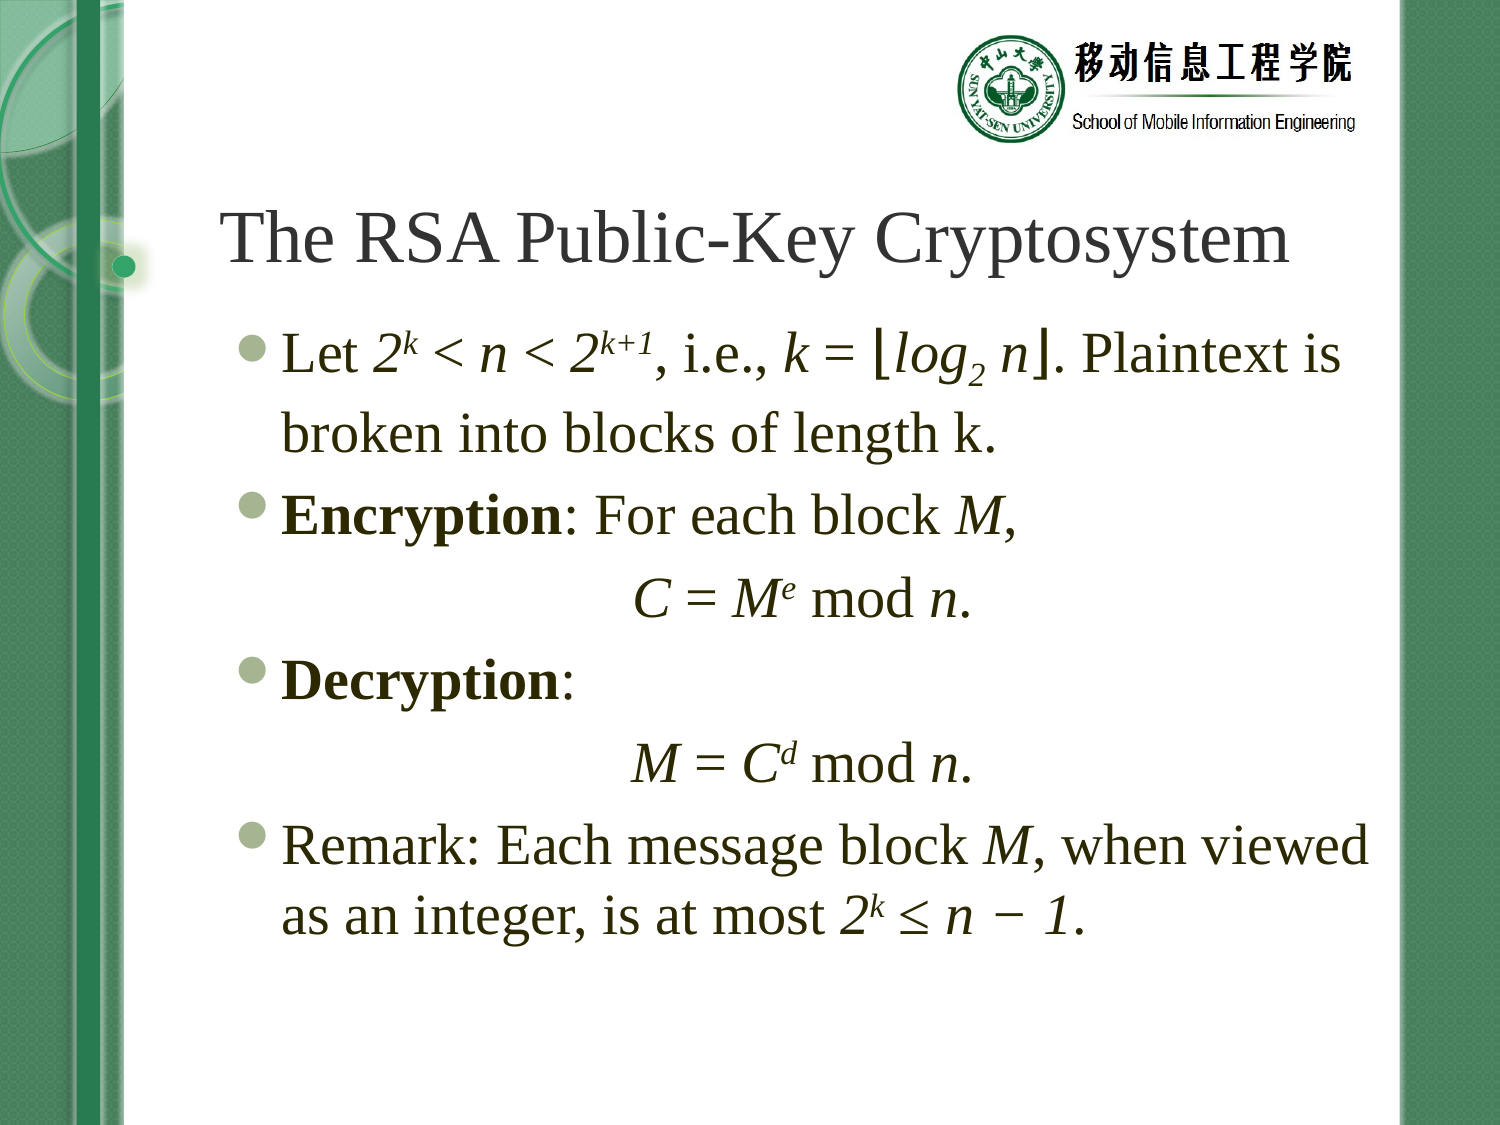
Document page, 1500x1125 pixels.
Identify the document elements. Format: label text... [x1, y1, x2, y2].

list Let 2k < n < 2k+1, i.e., k = ⌊log2 n⌋. Plaintext is broken into blocks of length k. Encryption: For each block M, C = Me mod n. Decryption: M = Cd mod n. Remark: Each message block M, when viewed as an integer, is at most 2k ≤ n − 1. [206, 306, 1400, 1024]
picture [950, 30, 1365, 138]
title The RSA Public-Key Cryptosystem [204, 138, 1388, 327]
